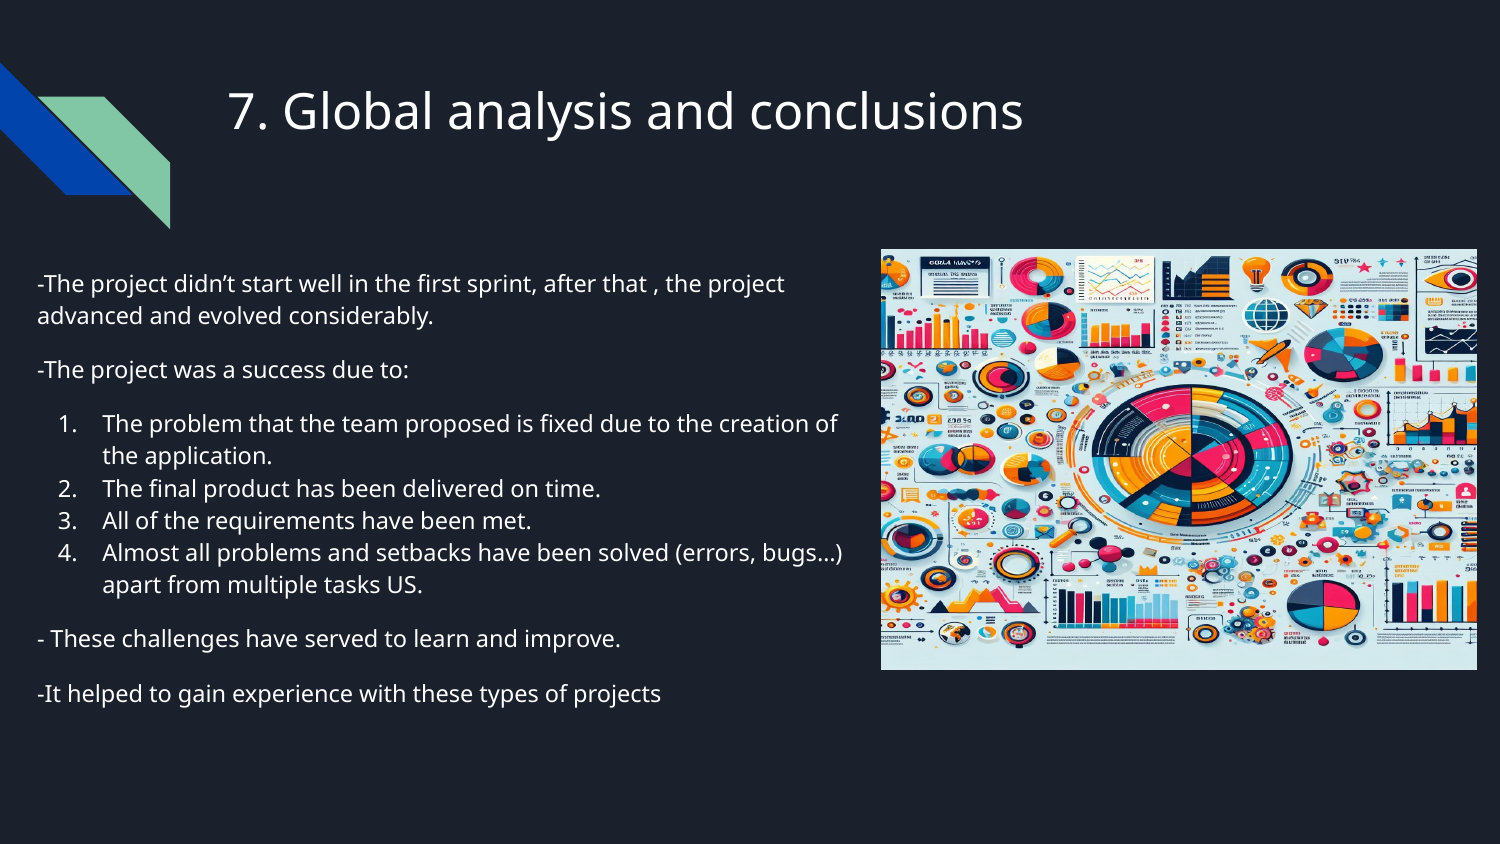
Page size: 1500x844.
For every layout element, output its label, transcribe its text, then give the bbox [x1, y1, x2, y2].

title 7. Global analysis and conclusions [212, 64, 1368, 215]
list -The project didn’t start well in the first sprint, after that , the project advanced and evolved considerably. -The project was a success due to: The problem that the team proposed is fixed due to the creation of the application. The final product has been delivered on time. All of the requirements have been met. Almost all problems and setbacks have been solved (errors, bugs…) apart from multiple tasks US. - These challenges have served to learn and improve. -It helped to gain experience with these types of projects [22, 249, 863, 727]
picture [881, 249, 1477, 670]
